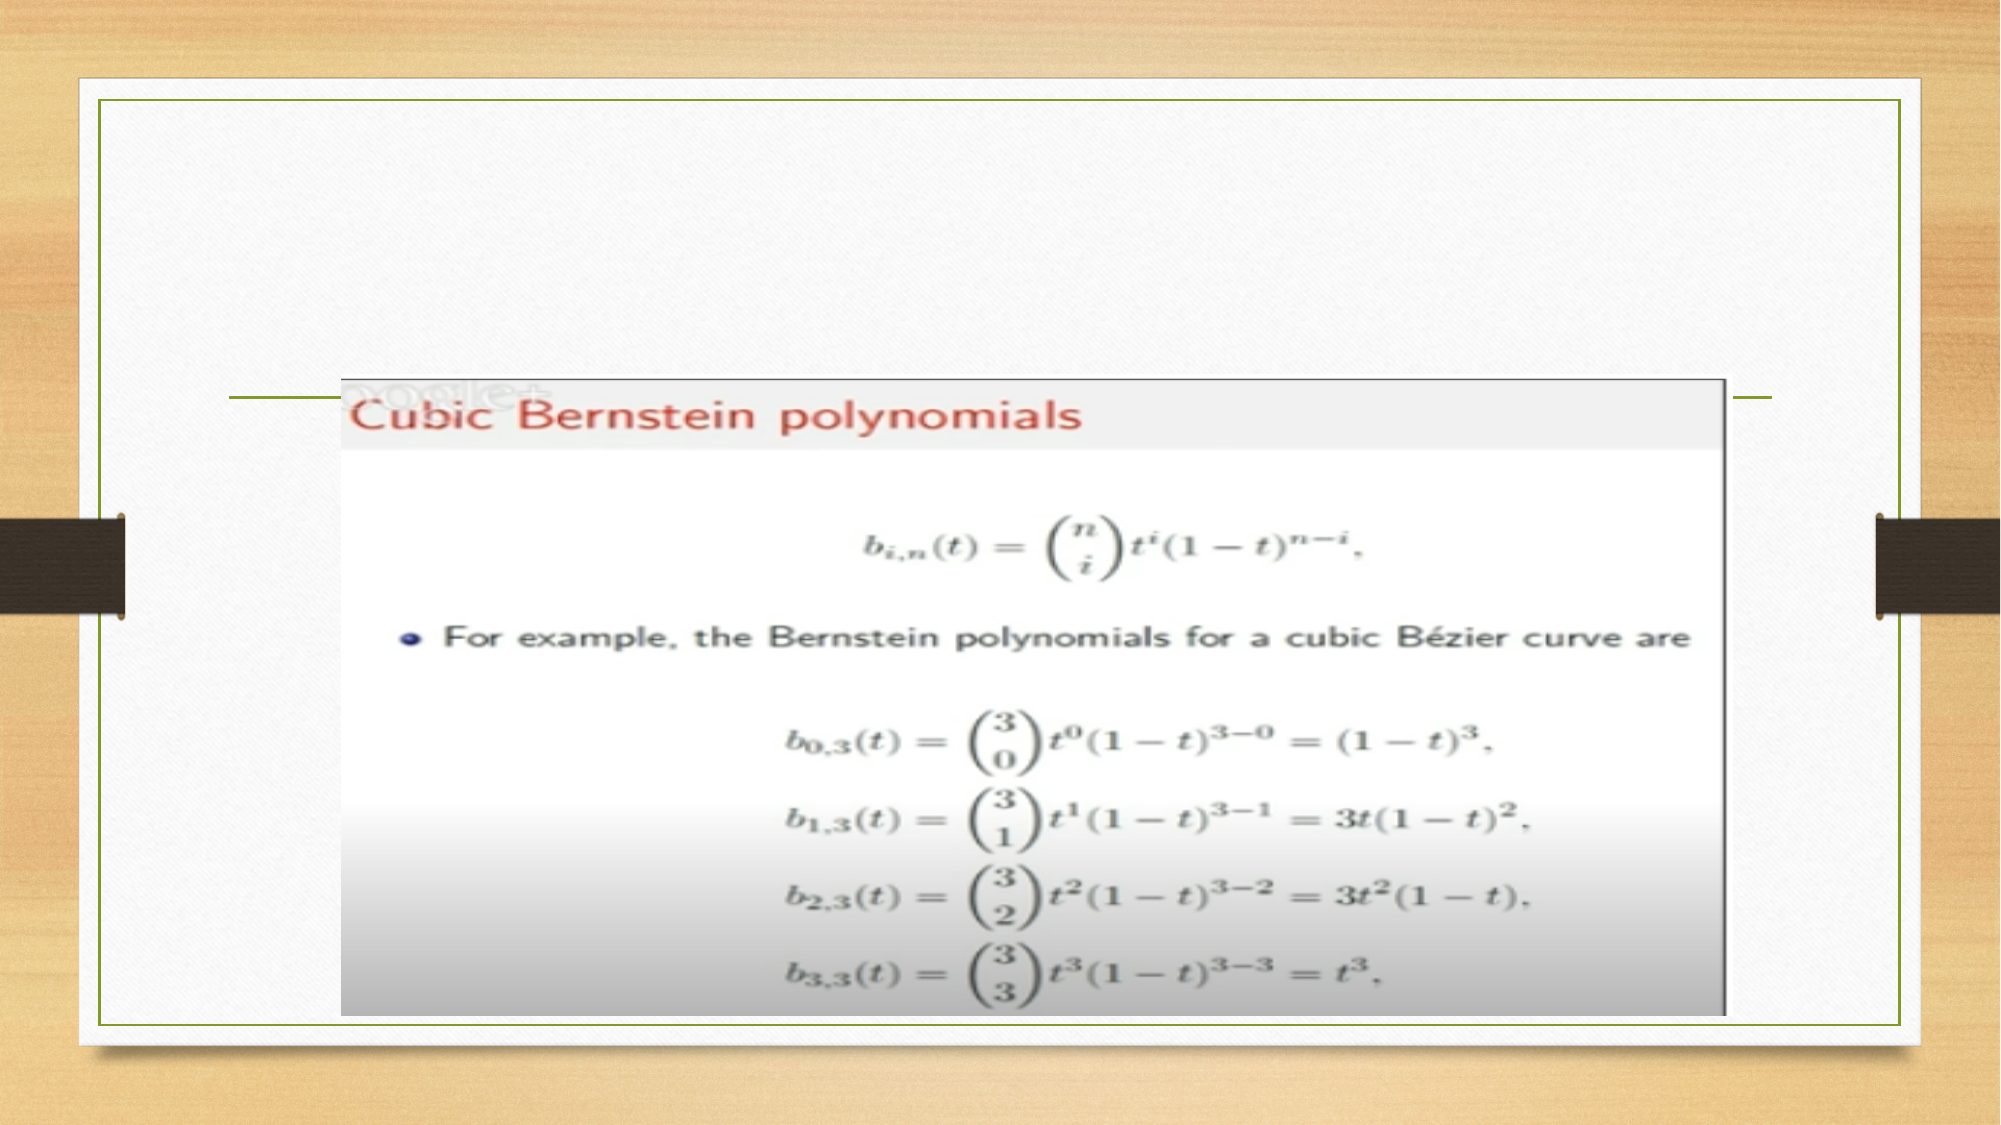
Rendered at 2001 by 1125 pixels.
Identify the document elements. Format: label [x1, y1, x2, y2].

list [341, 374, 1734, 1016]
picture [0, 0, 2001, 1125]
